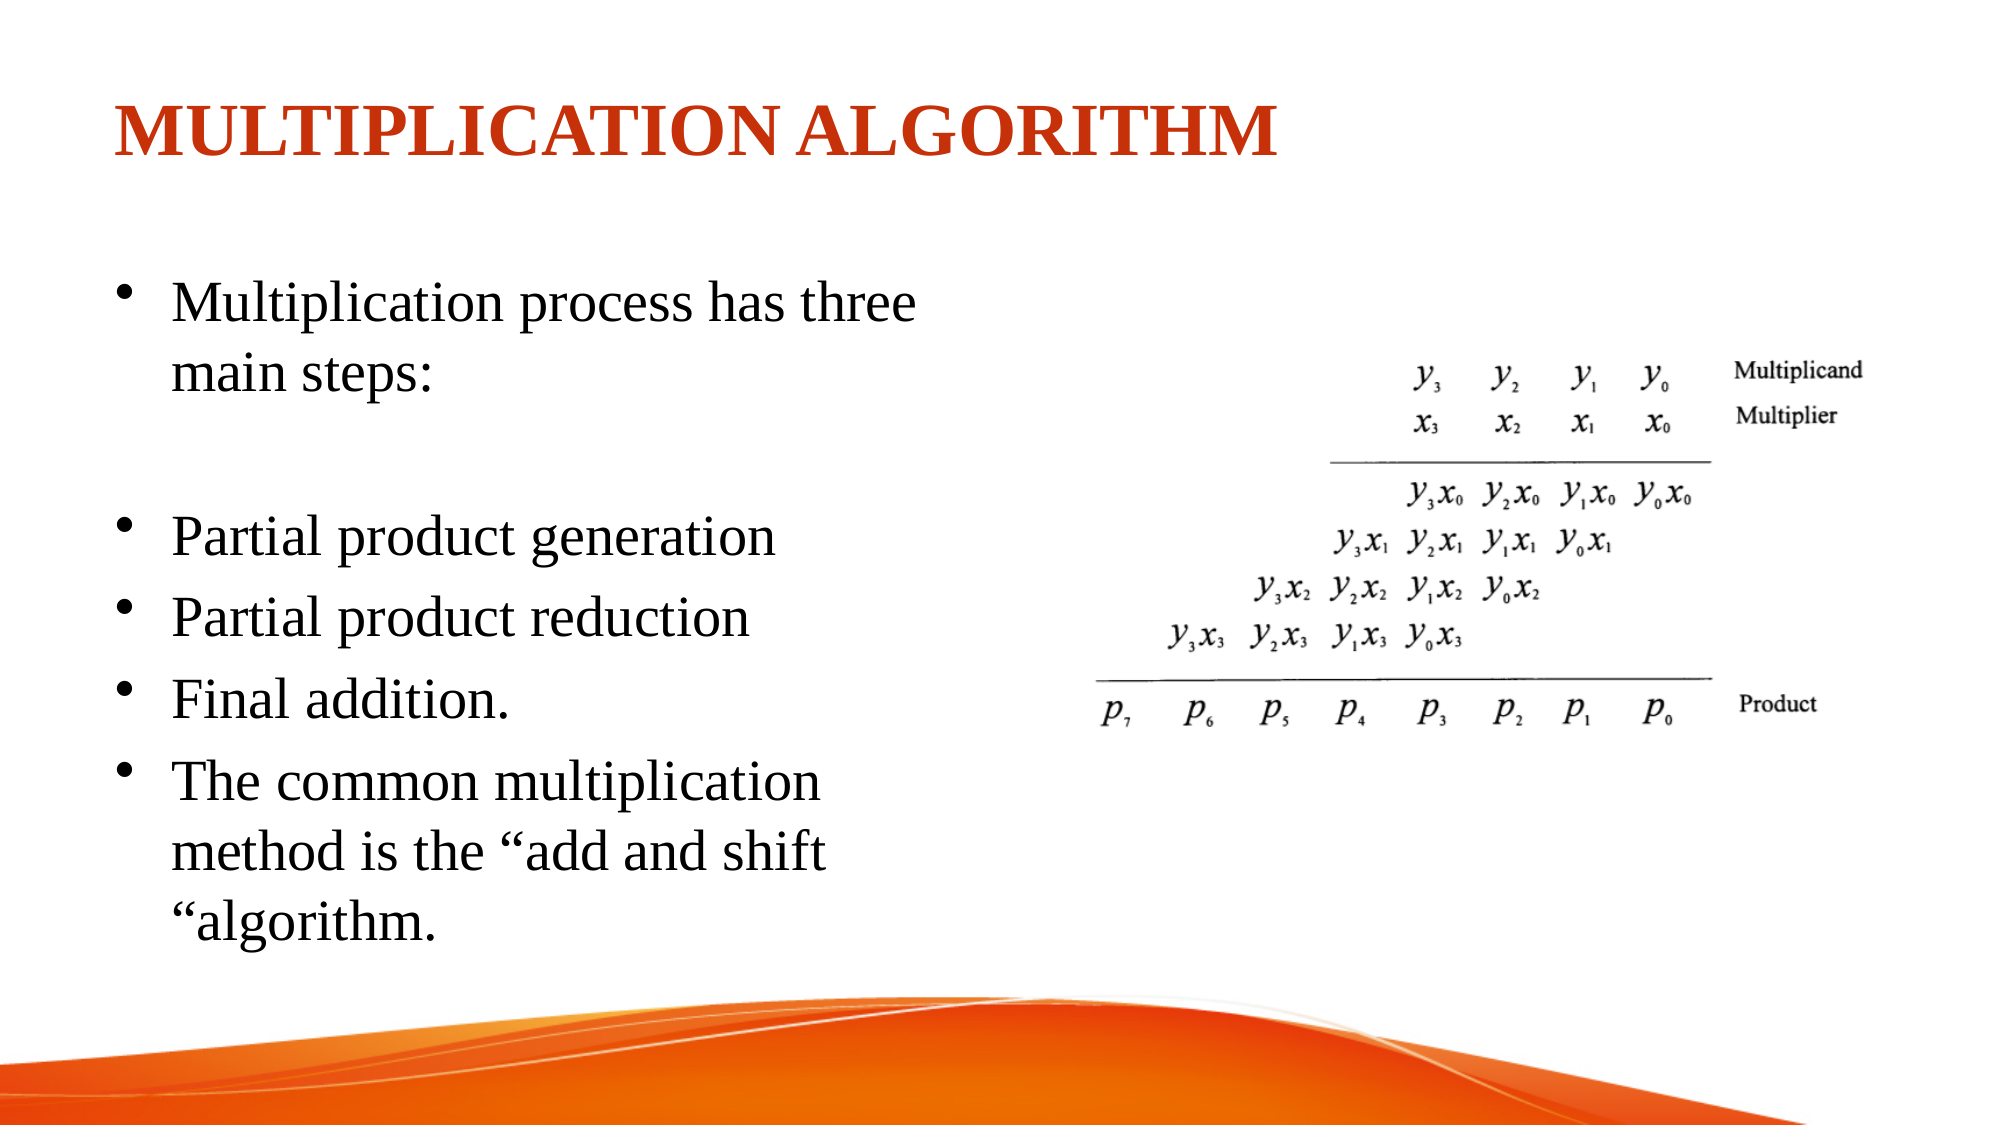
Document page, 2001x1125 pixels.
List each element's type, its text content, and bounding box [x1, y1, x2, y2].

picture [0, 0, 2000, 1125]
list Multiplication process has three main steps: Partial product generation Partial product reduction Final addition. The common multiplication method is the “add and shift “algorithm. [99, 255, 984, 1006]
title MULTIPLICATION ALGORITHM [99, 43, 1901, 207]
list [1016, 317, 1900, 771]
